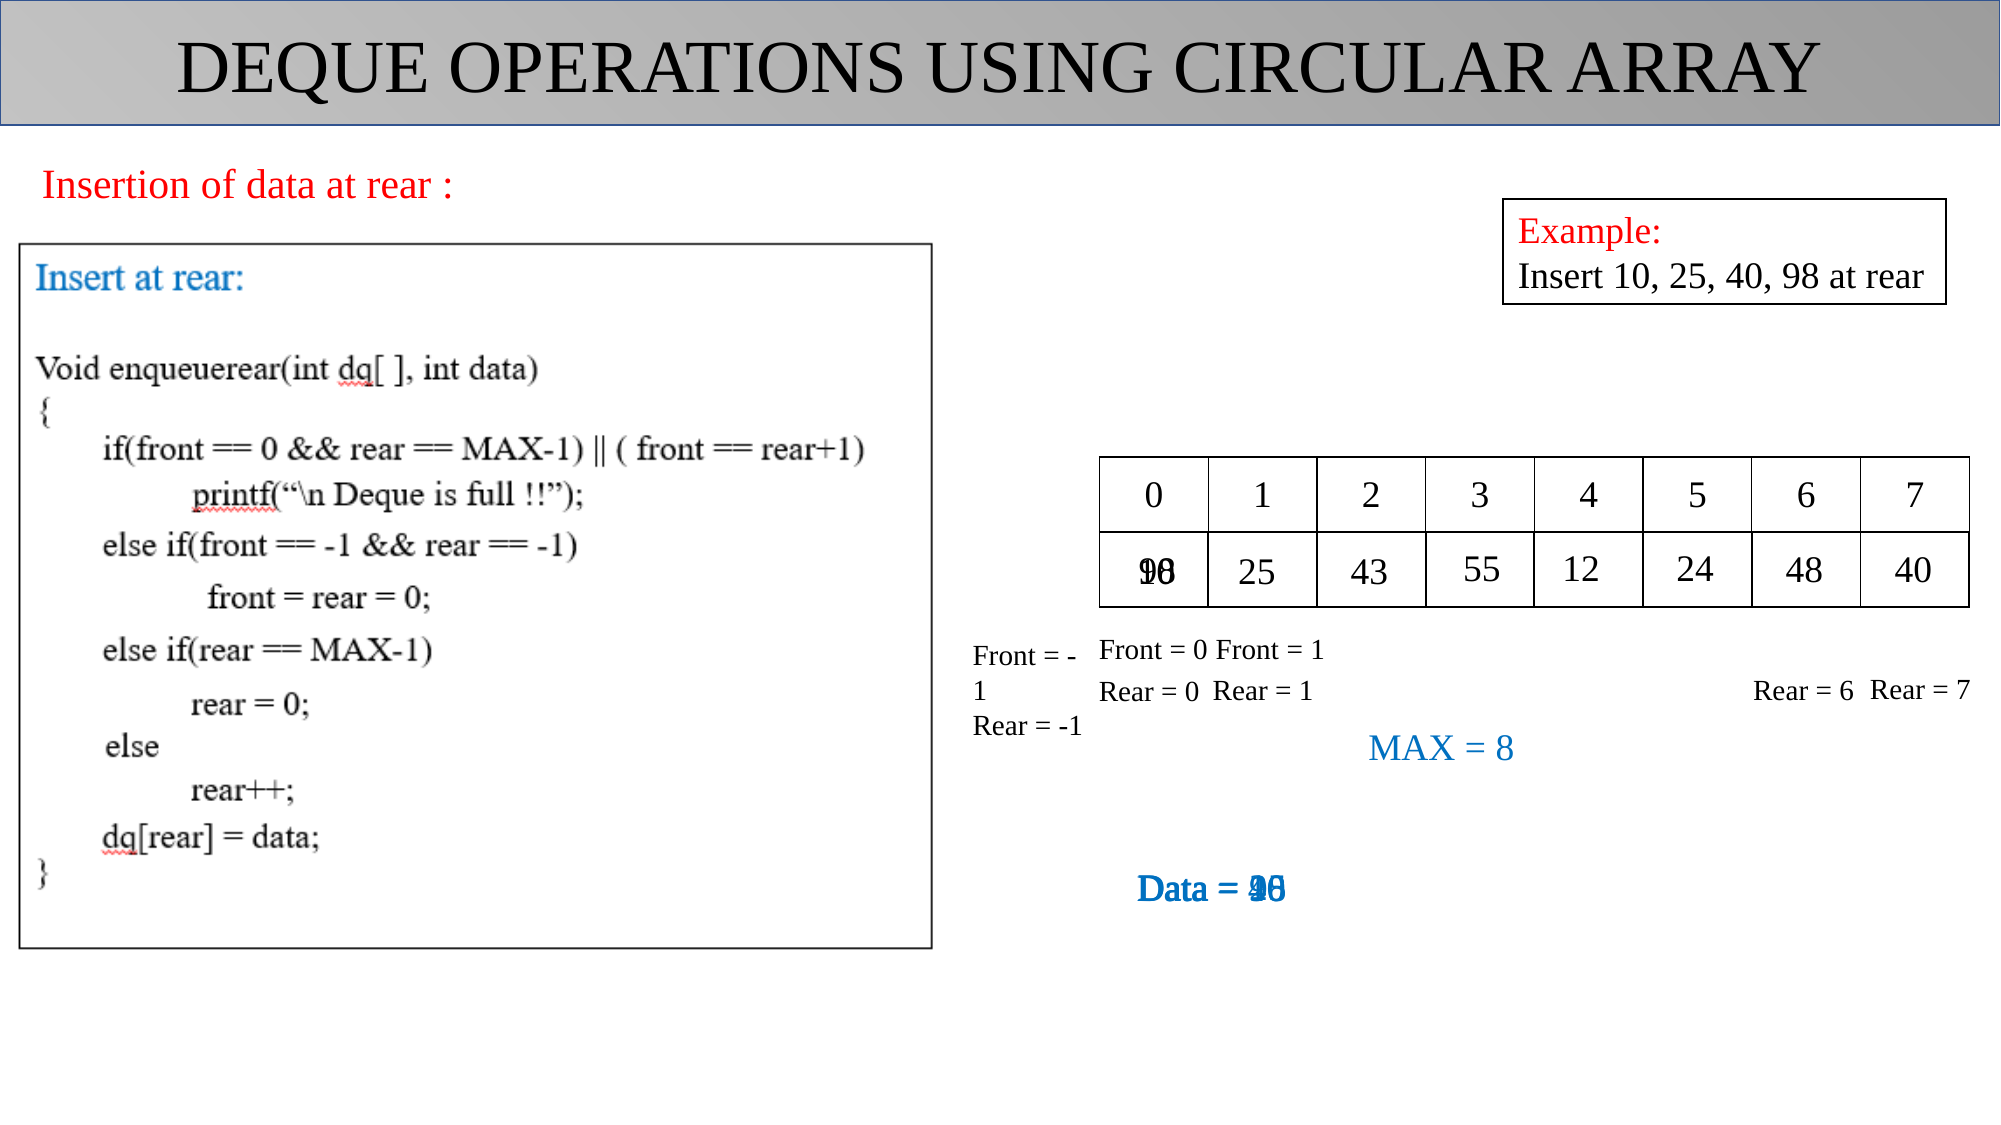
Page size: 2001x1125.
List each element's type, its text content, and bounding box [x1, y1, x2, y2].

text_box 24 [1661, 536, 1730, 597]
text_box 98 [1123, 538, 1192, 599]
text_box DEQUE OPERATIONS USING CIRCULAR ARRAY [0, 0, 2000, 126]
text_box 40 [1879, 537, 1949, 598]
text_box Example: Insert 10, 25, 40, 98 at rear [1502, 198, 1946, 304]
text_box 25 [1223, 539, 1292, 600]
table_header 5 [1644, 458, 1751, 531]
table_header 6 [1752, 458, 1860, 531]
text_box MAX = 8 [1353, 715, 1555, 776]
table_header 7 [1861, 458, 1969, 531]
table_header 0 [1100, 458, 1208, 531]
table_cell [1535, 533, 1642, 606]
picture [12, 233, 940, 961]
table_header 4 [1535, 458, 1642, 531]
table_cell [1427, 533, 1533, 606]
table_header 1 [1209, 458, 1316, 531]
table_header 2 [1318, 458, 1425, 531]
text_box 48 [1770, 537, 1840, 598]
table_cell [1318, 533, 1425, 606]
text_box Rear = 6 [1738, 663, 1872, 714]
table_cell [1209, 533, 1316, 606]
text_box Data = 98 [1122, 856, 1325, 917]
table_cell [1861, 533, 1968, 606]
text_box 55 [1448, 536, 1517, 597]
table_header 3 [1426, 458, 1534, 531]
text_box Rear = 0 [1083, 664, 1271, 715]
text_box 12 [1547, 536, 1616, 597]
table_cell [1100, 533, 1207, 606]
text_box Front = 1 [1200, 622, 1388, 673]
text_box 43 [1335, 539, 1404, 600]
table_cell [1753, 533, 1860, 606]
text_box Front = 0 [1083, 622, 1200, 664]
text_box Rear = 7 [1854, 662, 2000, 713]
text_box Front = -1 Rear = -1 [957, 629, 1106, 749]
text_box Rear = 1 [1197, 663, 1356, 714]
text_box Insertion of data at rear : [26, 149, 477, 215]
table_cell [1644, 533, 1751, 606]
